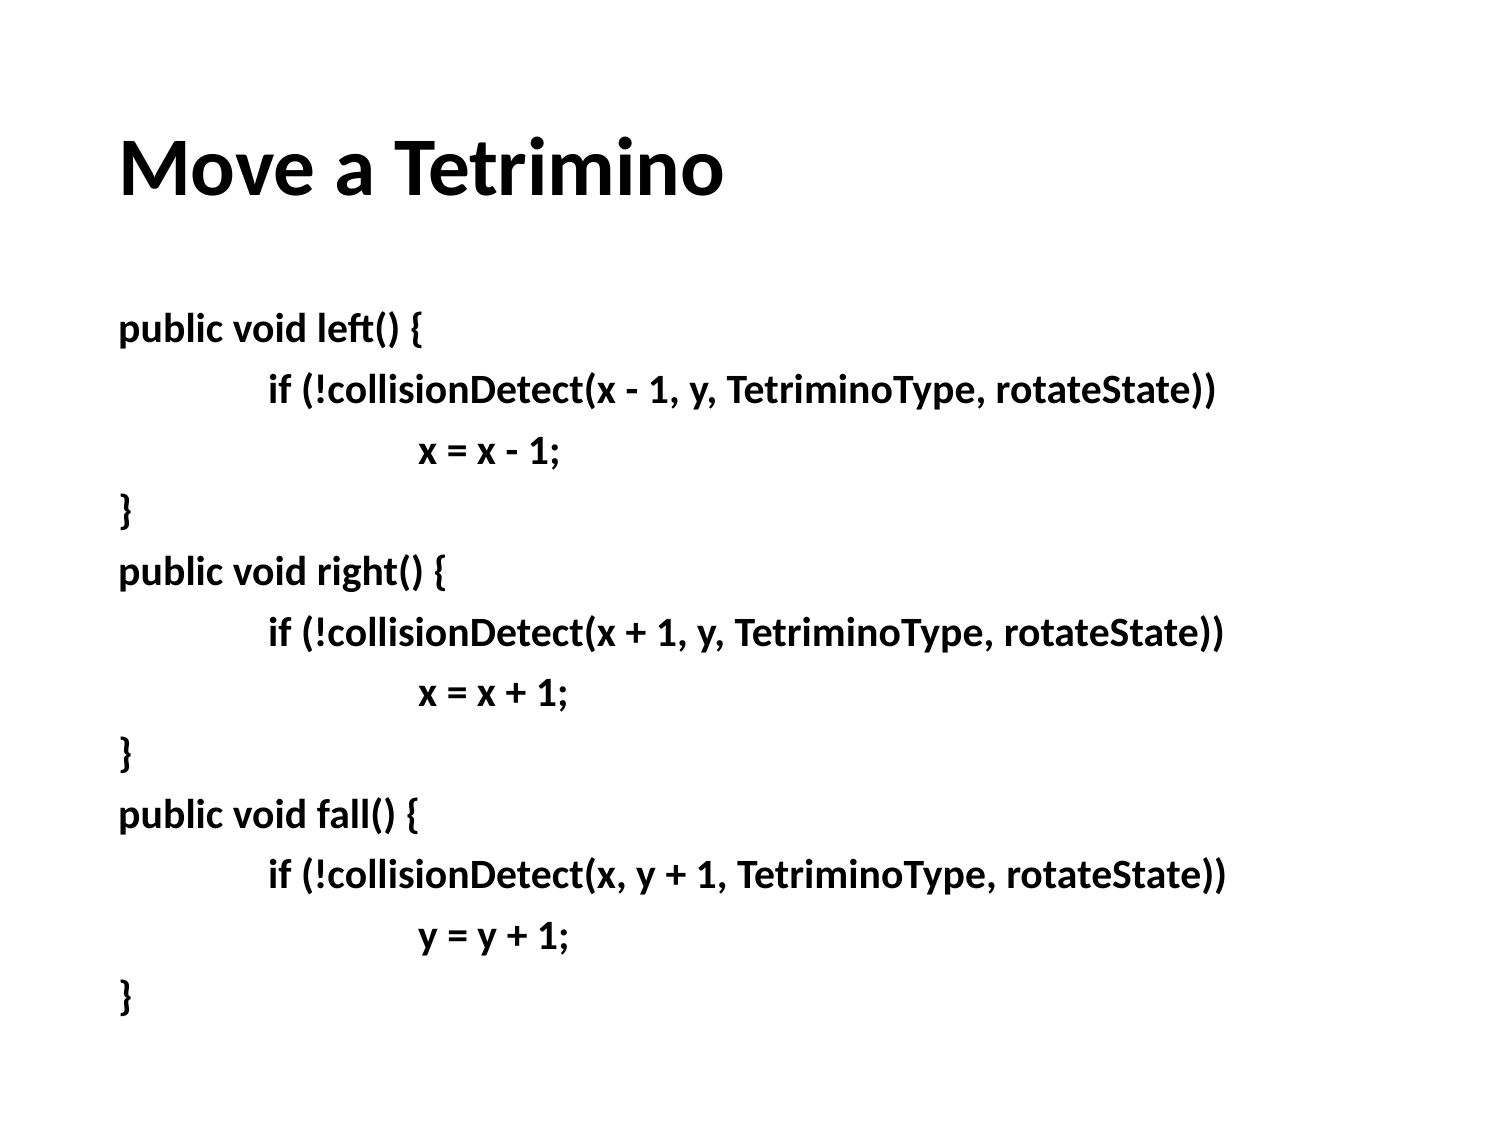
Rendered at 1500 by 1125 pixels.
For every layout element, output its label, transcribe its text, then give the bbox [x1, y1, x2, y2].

list public void left() { if (!collisionDetect(x - 1, y, TetriminoType, rotateState)) x = x - 1; } public void right() { if (!collisionDetect(x + 1, y, TetriminoType, rotateState)) x = x + 1; } public void fall() { if (!collisionDetect(x, y + 1, TetriminoType, rotateState)) y = y + 1; } [103, 299, 1397, 1014]
title Move a Tetrimino [103, 59, 1397, 278]
